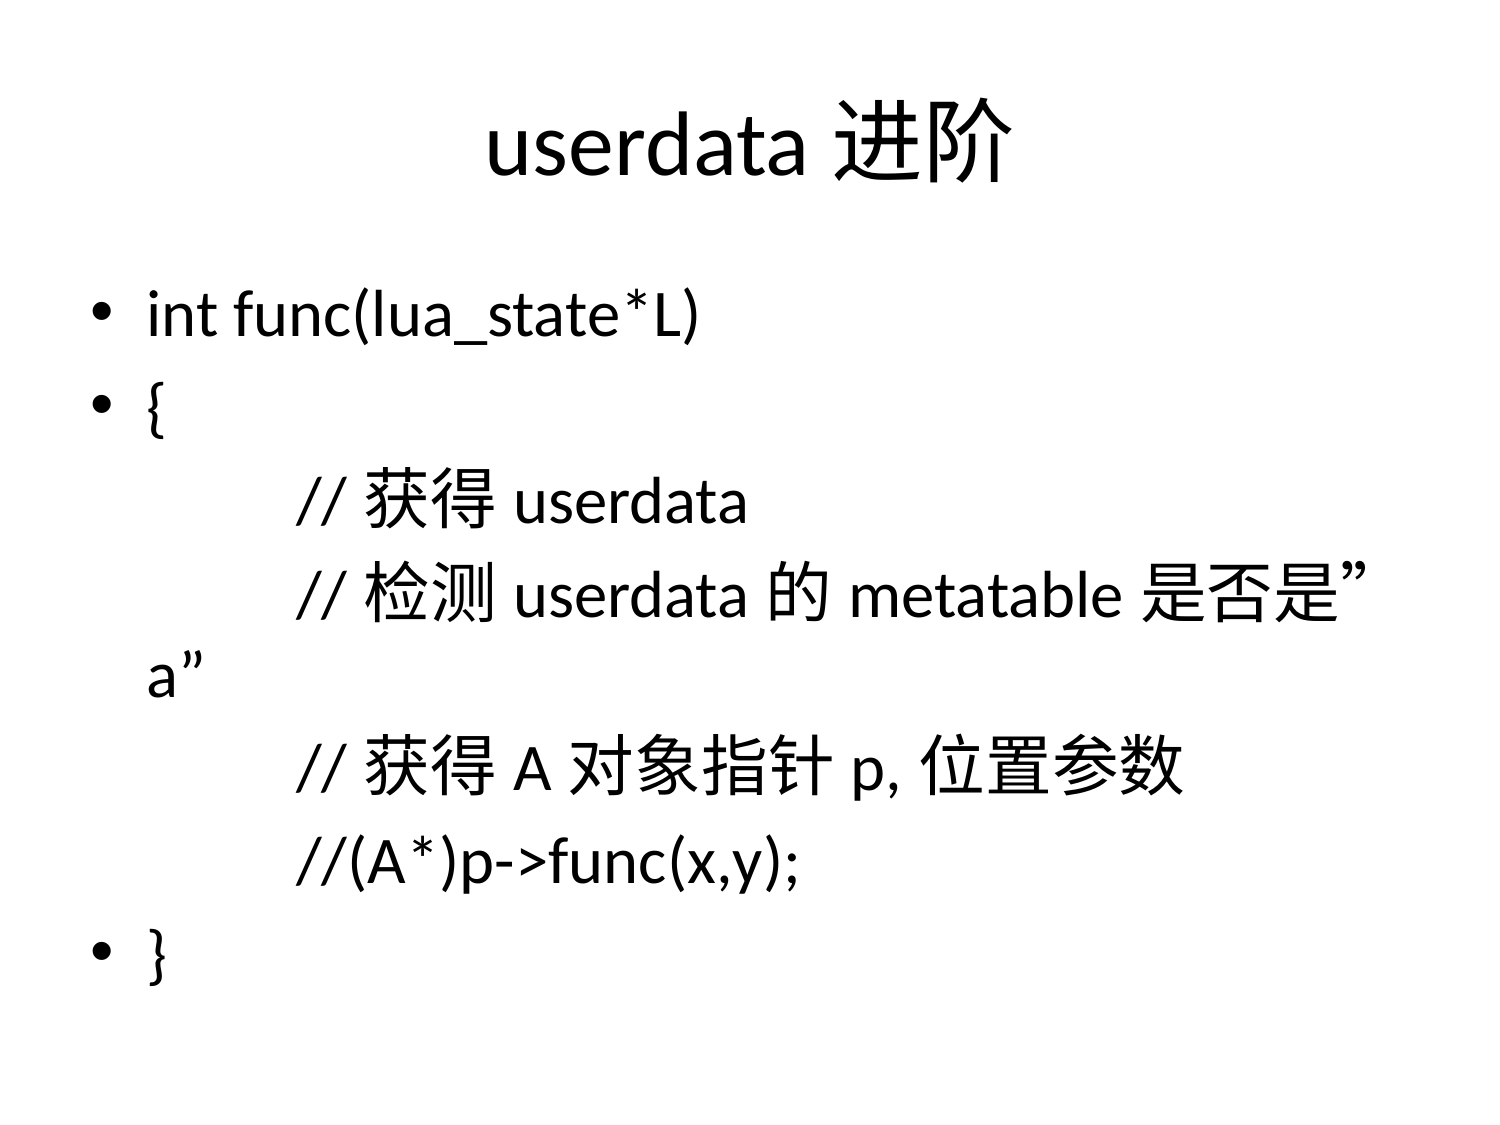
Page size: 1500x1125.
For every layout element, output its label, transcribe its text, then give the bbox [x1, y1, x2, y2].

list int func(lua_state*L) { //获得userdata //检测userdata的metatable是否是”a” //获得A对象指针p,位置参数 //(A*)p->func(x,y); } [75, 262, 1425, 1005]
title userdata进阶 [75, 45, 1425, 233]
